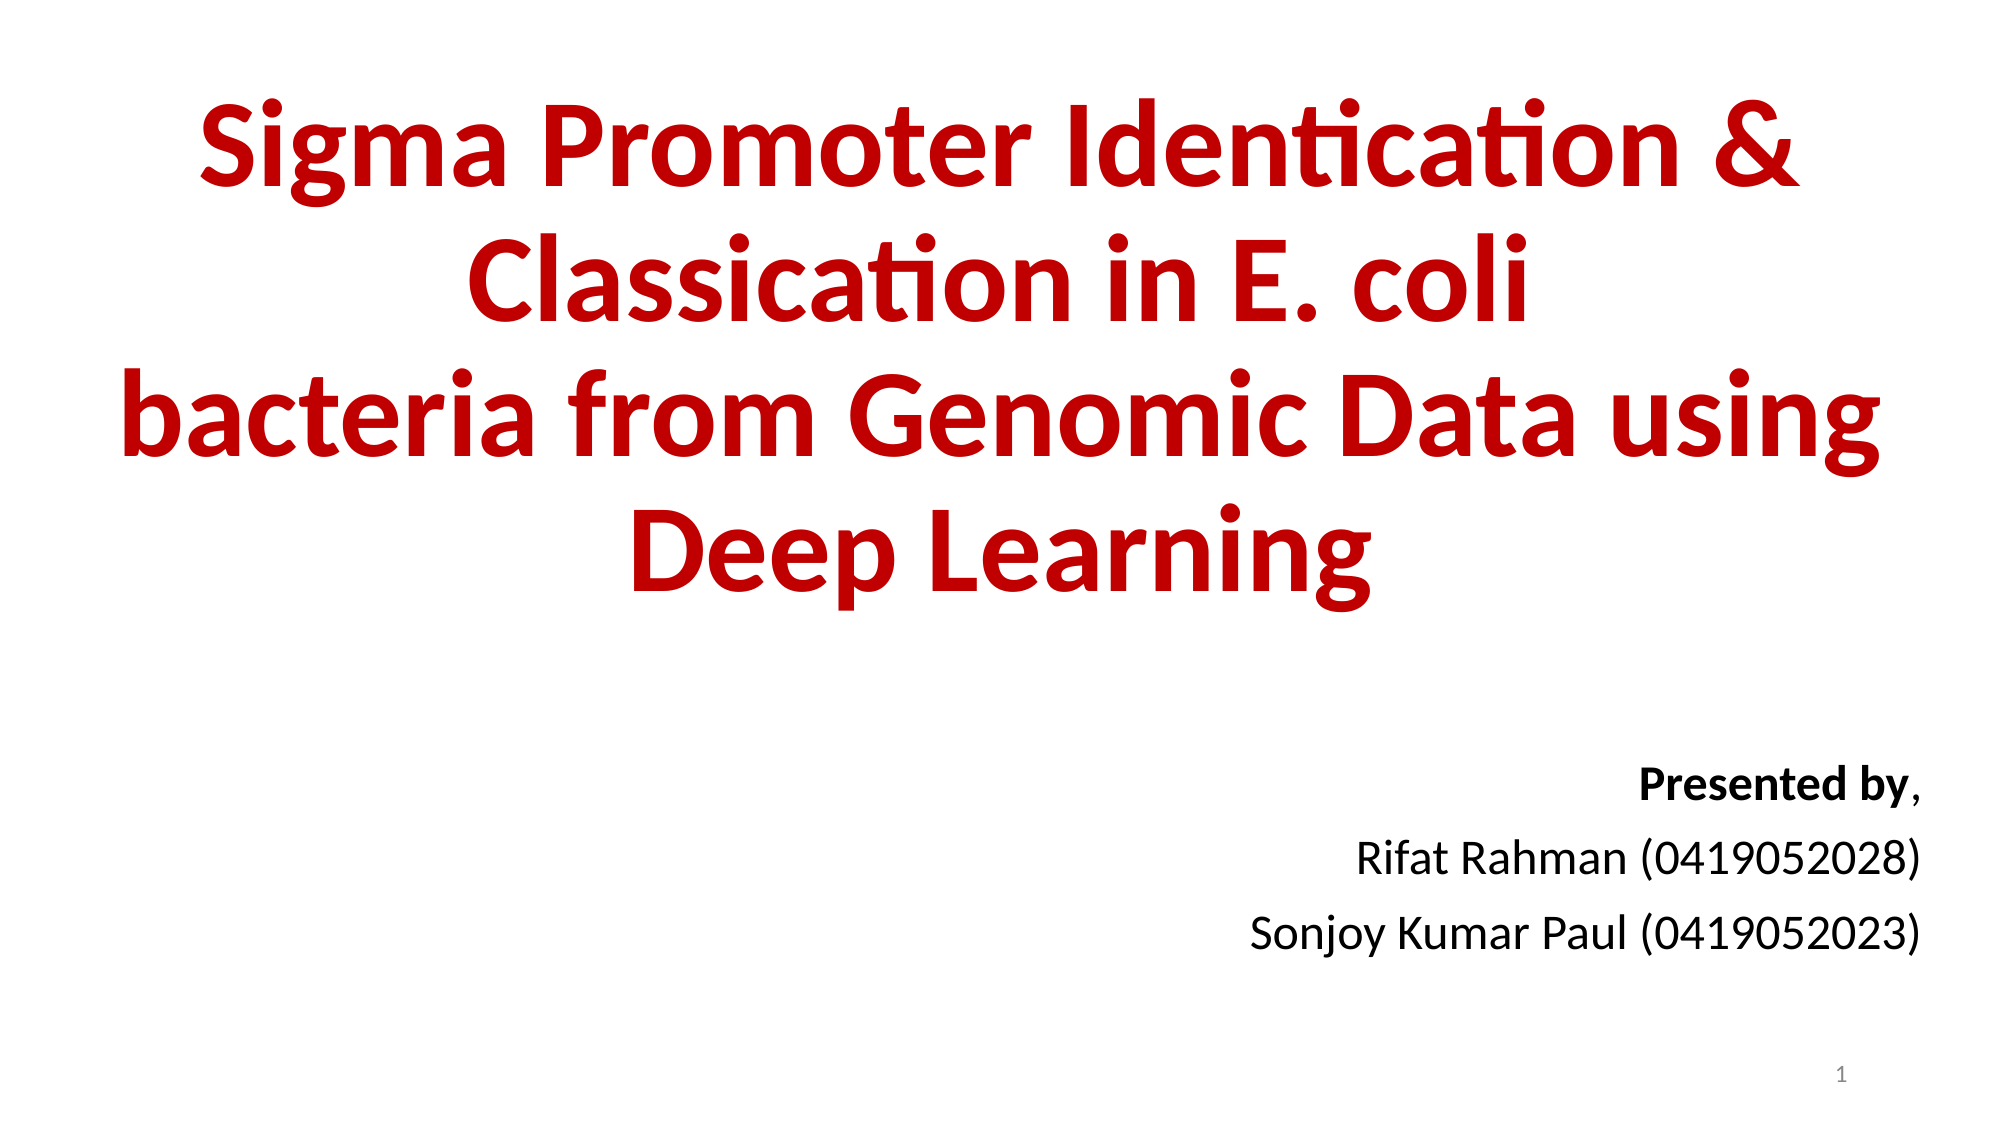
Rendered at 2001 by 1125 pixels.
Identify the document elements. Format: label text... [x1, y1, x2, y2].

slide_number 1 [1412, 1042, 1863, 1103]
title Sigma Promoter Identication & Classication in E. coli bacteria from Genomic Data using Deep Learning [0, 75, 2000, 626]
subtitle Presented by, Rifat Rahman (0419052028) Sonjoy Kumar Paul (0419052023) [249, 749, 1938, 1021]
